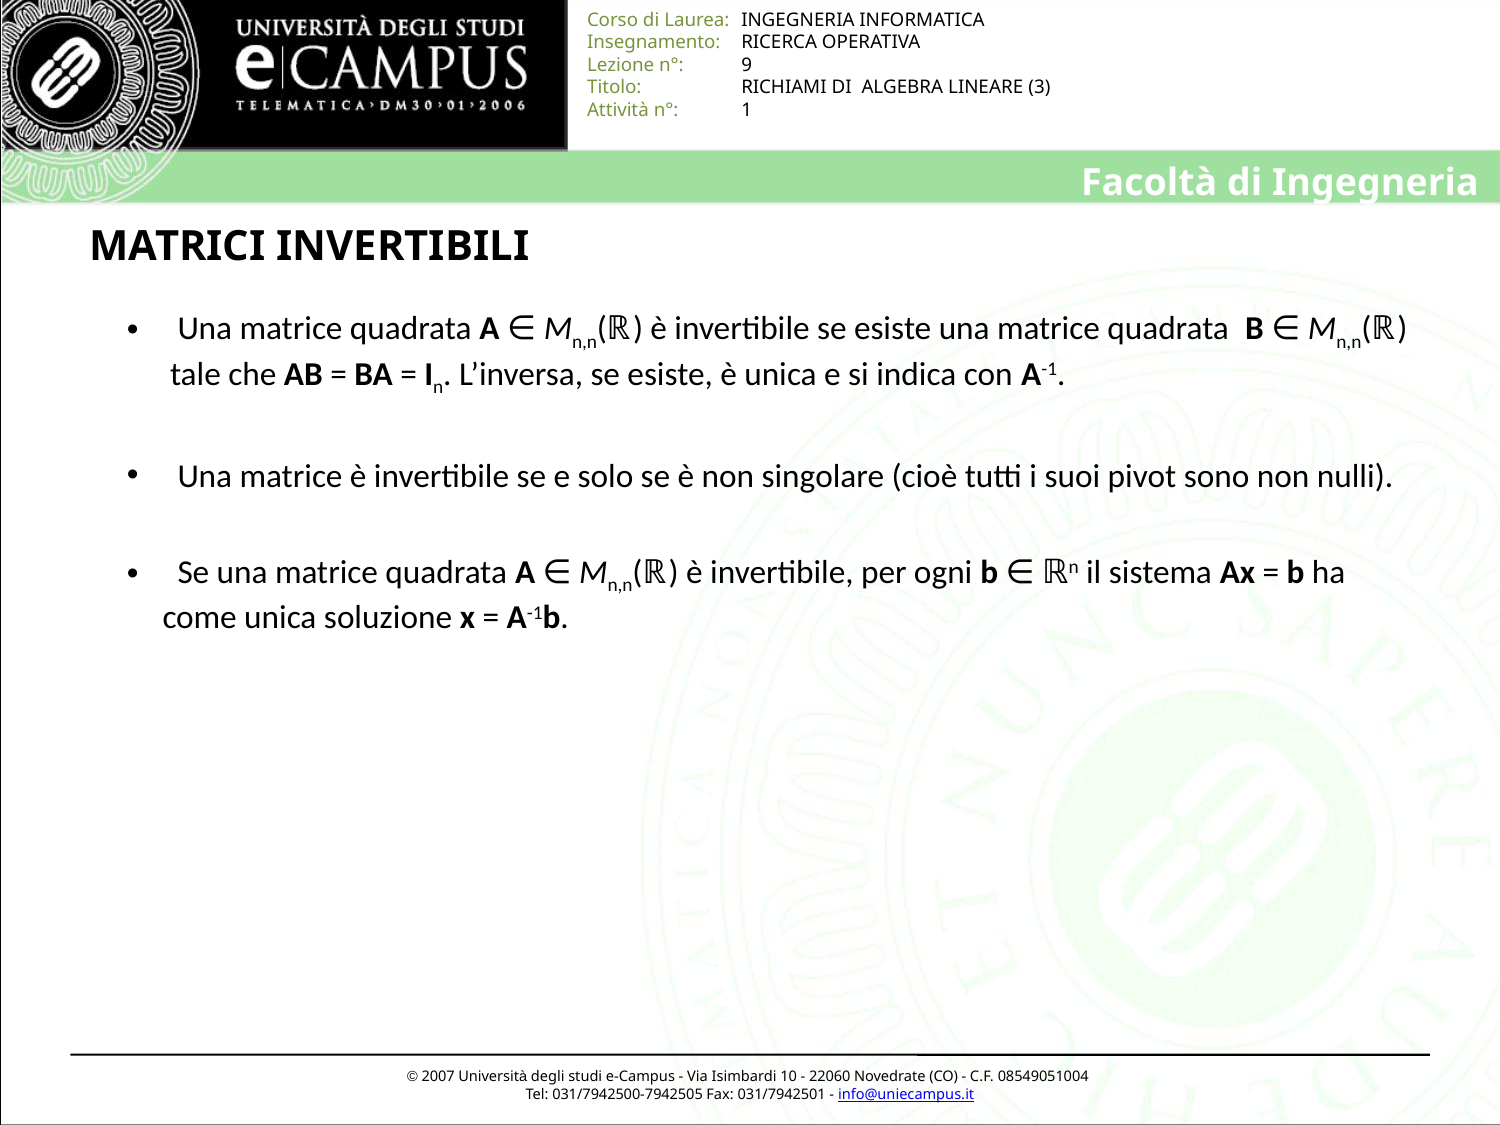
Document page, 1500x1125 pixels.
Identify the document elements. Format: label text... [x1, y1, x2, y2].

title MATRICI INVERTIBILI [74, 210, 1430, 282]
picture [0, 0, 1500, 1125]
text_box Una matrice quadrata A ∈ Mn,n(ℝ) è invertibile se esiste una matrice quadrata B ∈ Mn,n(ℝ) tale che AB = BA = In. L’inversa, se esiste, è unica e si indica con A-1. Una matrice è invertibile se e solo se è non singolare (cioè tutti i suoi pivot sono non nulli). Se una matrice quadrata A ∈ Mn,n(ℝ) è invertibile, per ogni b ∈ ℝn il sistema Ax = b ha come unica soluzione x = A-1b. [76, 299, 1427, 1012]
